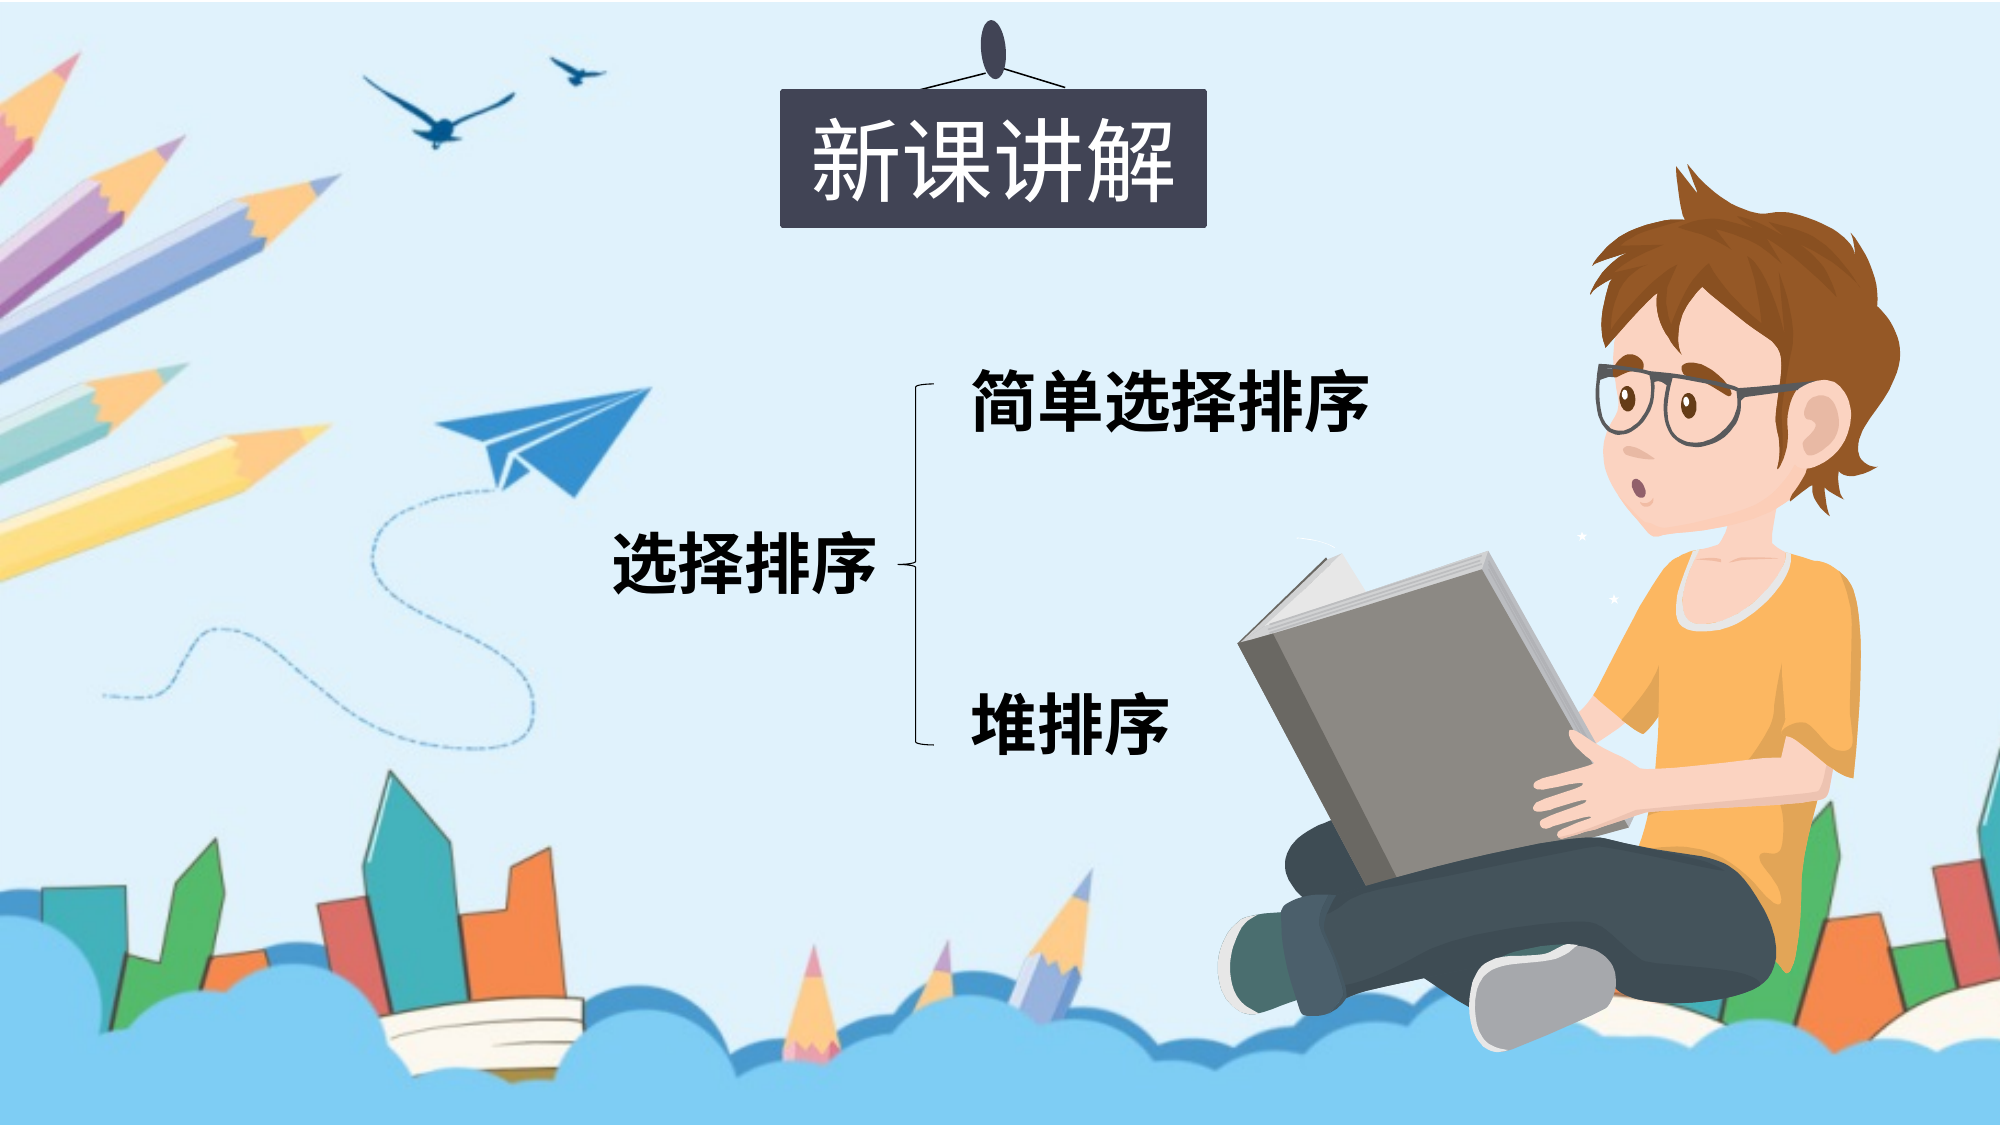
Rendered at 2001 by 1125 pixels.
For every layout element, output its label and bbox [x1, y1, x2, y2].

text_box [781, 20, 1205, 226]
text_box [1217, 164, 1901, 1053]
picture [0, 1, 2000, 1125]
